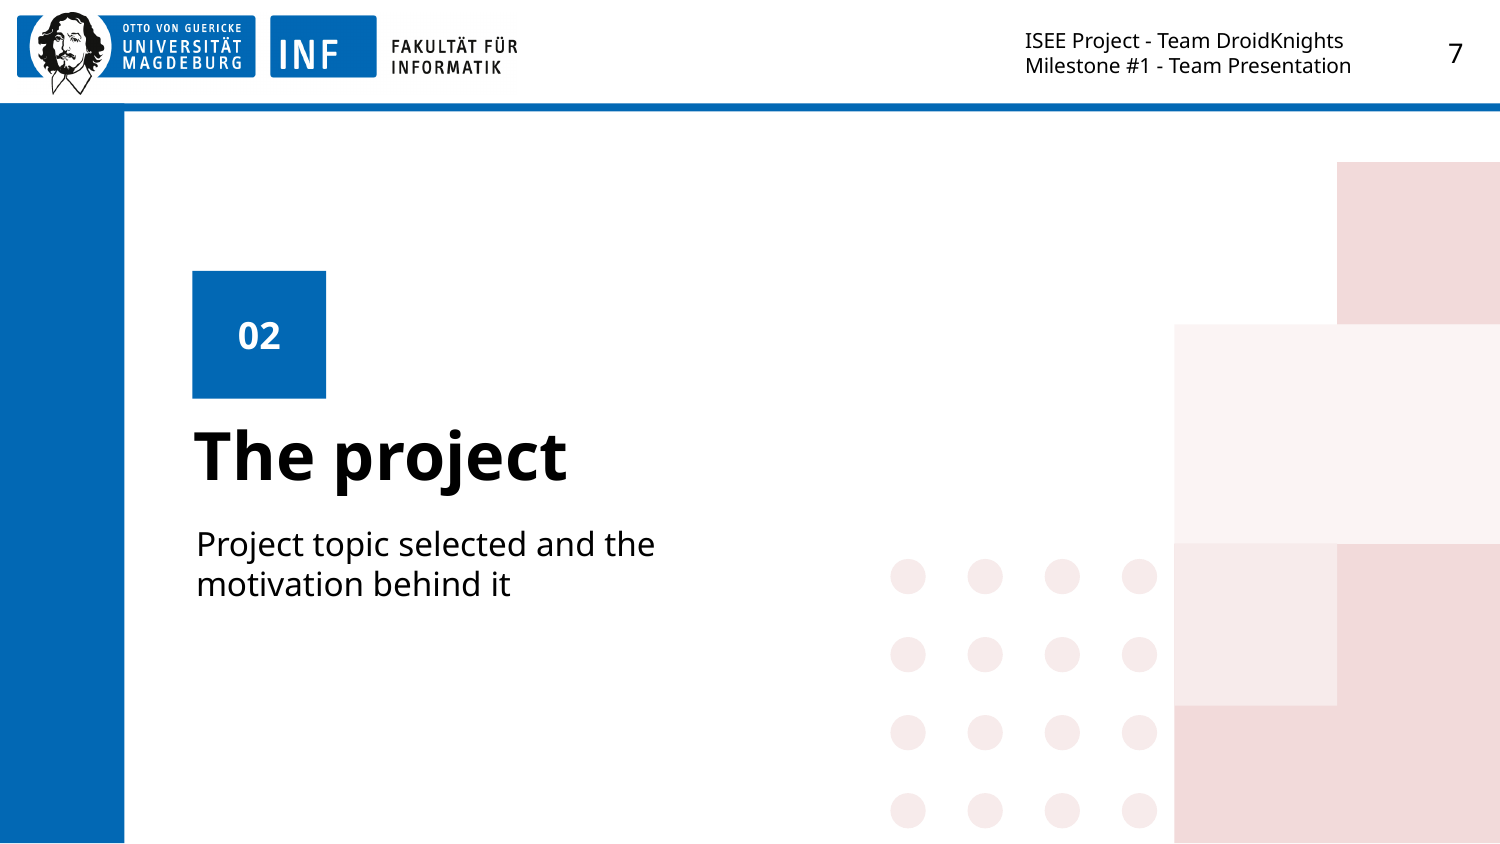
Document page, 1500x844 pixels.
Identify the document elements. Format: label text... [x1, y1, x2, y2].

picture [17, 12, 517, 95]
subtitle Project topic selected and the motivation behind it [181, 508, 716, 618]
text_box ISEE Project - Team DroidKnights Milestone #1 - Team Presentation [1010, 12, 1418, 90]
slide_number ‹#› [1418, 21, 1479, 86]
title 02 [192, 270, 327, 399]
title The project [178, 398, 696, 509]
